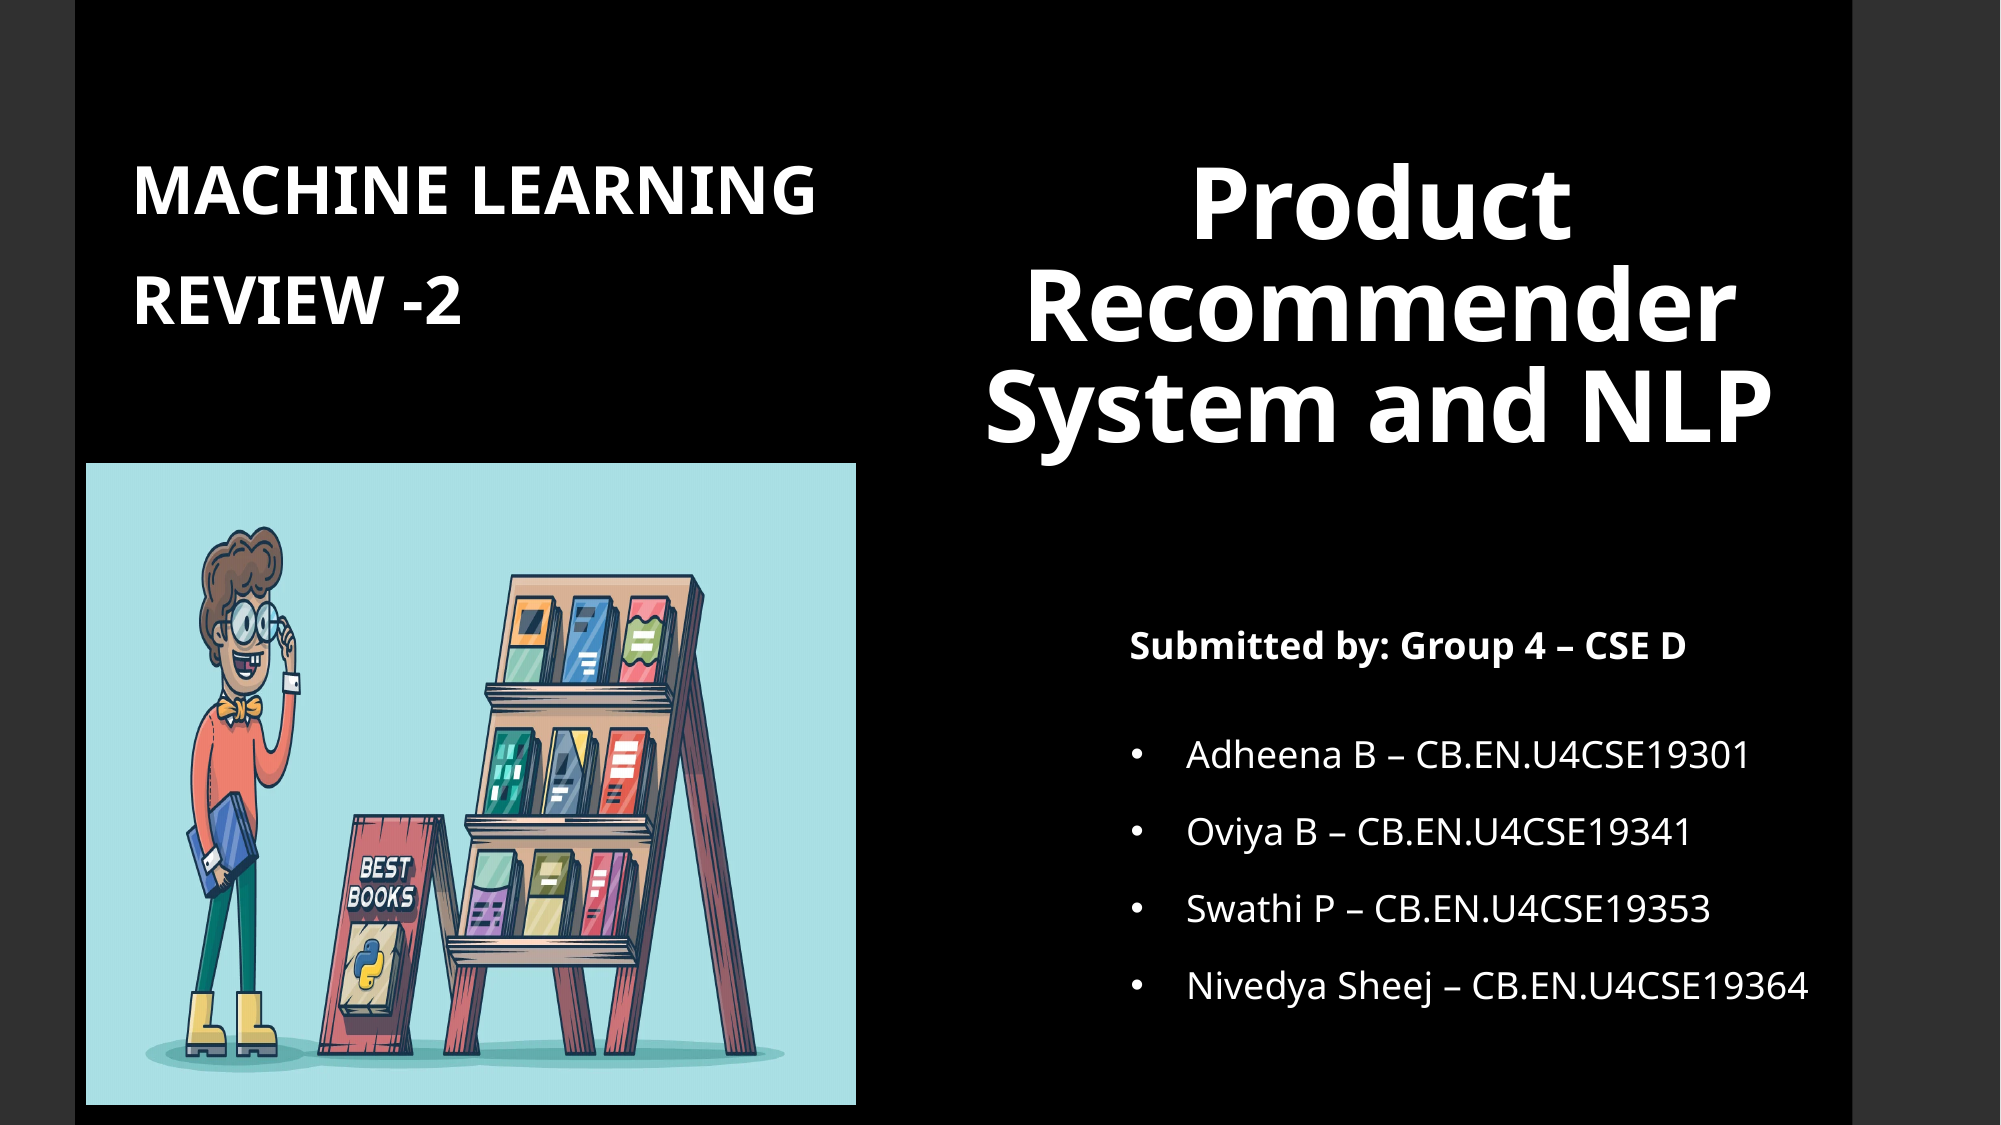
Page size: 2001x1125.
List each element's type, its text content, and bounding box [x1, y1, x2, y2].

text_box Submitted by: Group 4 – CSE D Adheena B – CB.EN.U4CSE19301 Oviya B – CB.EN.U4CSE19341 Swathi P – CB.EN.U4CSE19353 Nivedya Sheej – CB.EN.U4CSE19364 [1114, 614, 1961, 1015]
text_box [929, 562, 1707, 1048]
picture [80, 463, 858, 1105]
title Product Recommender System and NLP [883, 140, 1878, 596]
subtitle Machine Learning review -2 [116, 0, 882, 454]
